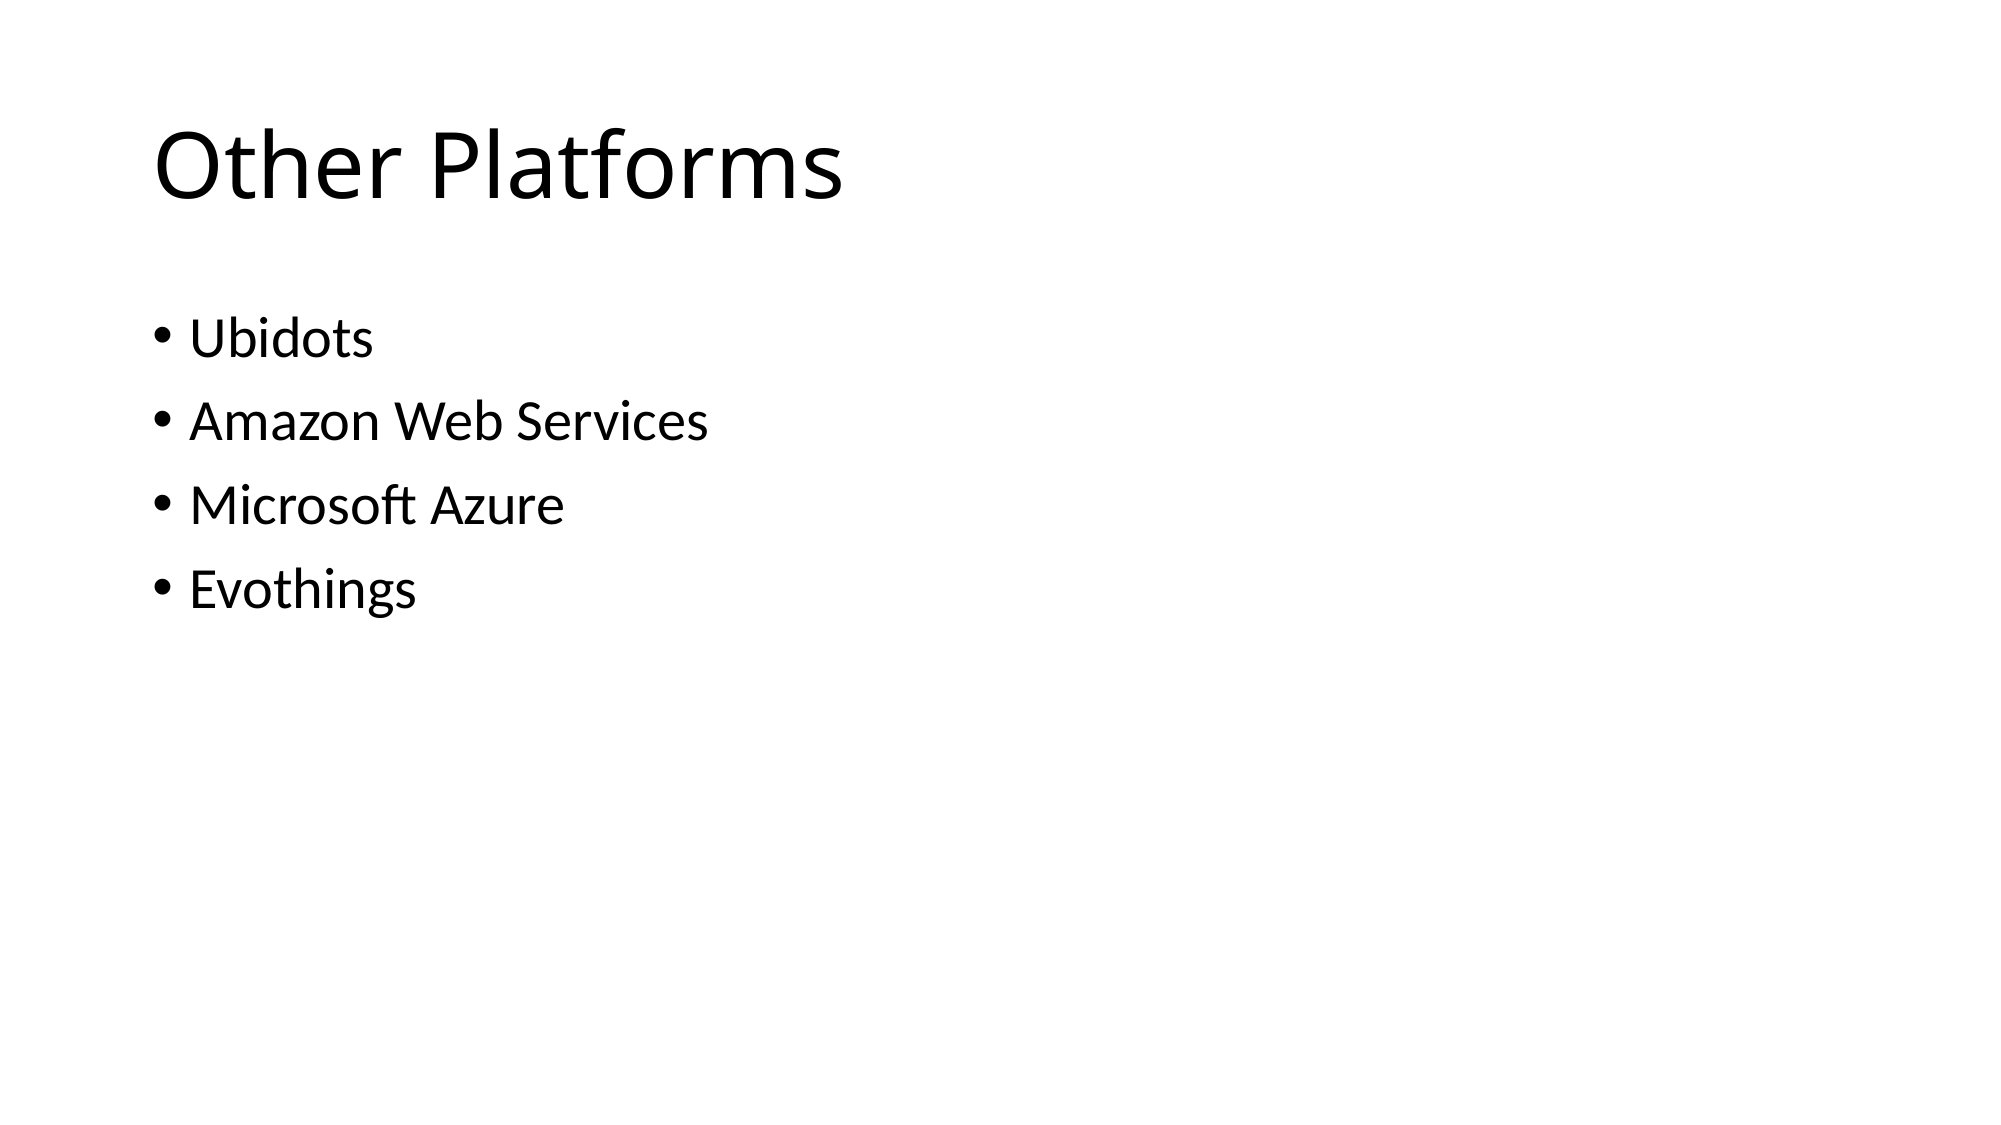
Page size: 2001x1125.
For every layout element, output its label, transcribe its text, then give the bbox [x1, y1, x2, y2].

title Other Platforms [137, 59, 1863, 278]
list Ubidots Amazon Web Services Microsoft Azure Evothings [137, 299, 1863, 1014]
